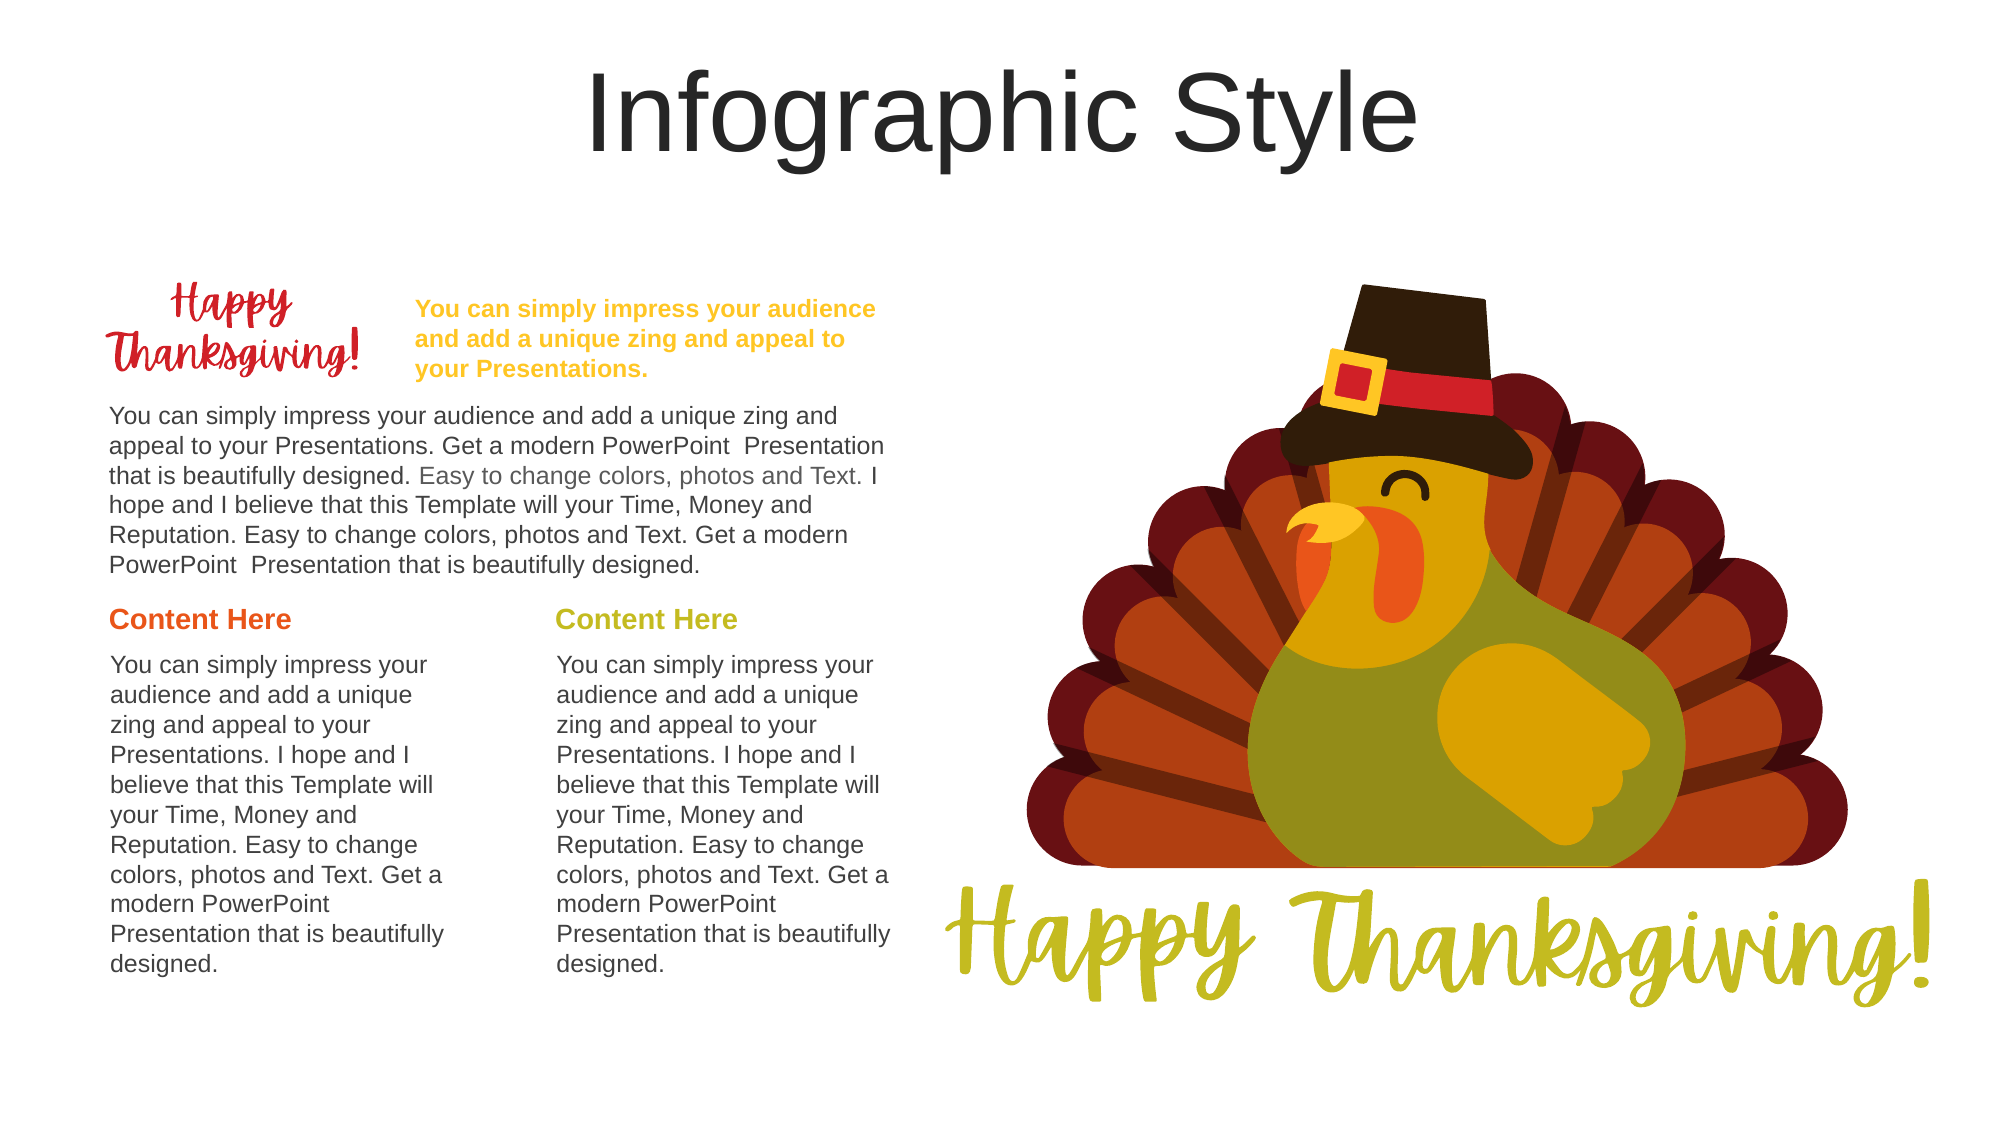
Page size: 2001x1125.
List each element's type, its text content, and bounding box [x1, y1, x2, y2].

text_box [540, 592, 918, 990]
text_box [93, 592, 471, 990]
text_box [944, 878, 1930, 1008]
list Infographic Style [53, 55, 1952, 175]
text_box You can simply impress your audience and add a unique zing and appeal to your Presentations. Get a modern PowerPoint Presentation that is beautifully designed. Easy to change colors, photos and Text. I hope and I believe that this Template will your Time, Money and Reputation. Easy to change colors, photos and Text. Get a modern PowerPoint Presentation that is beautifully designed. [94, 391, 918, 587]
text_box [105, 281, 358, 378]
text_box You can simply impress your audience and add a unique zing and appeal to your Presentations. [400, 284, 918, 390]
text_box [1026, 284, 1848, 868]
